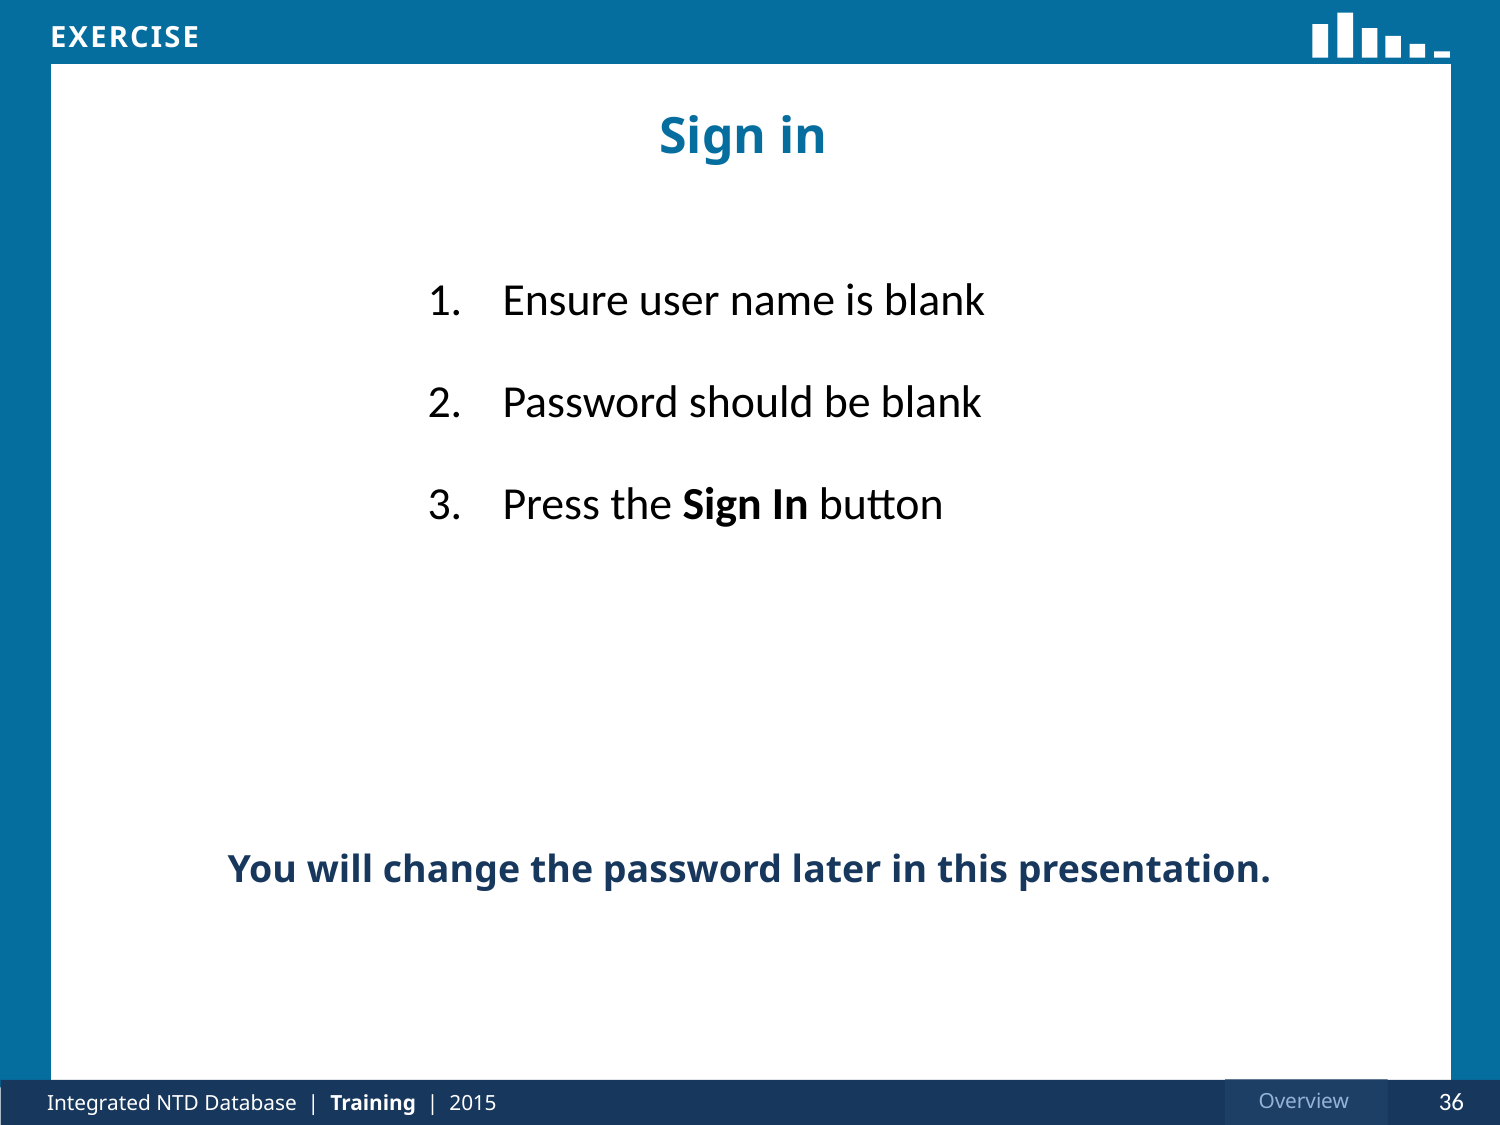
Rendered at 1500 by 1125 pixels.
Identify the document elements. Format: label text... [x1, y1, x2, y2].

text_box You will change the password later in this presentation. [50, 837, 1450, 938]
title Sign in [50, 75, 1450, 193]
list Ensure user name is blank Password should be blank Press the Sign In button [412, 262, 1225, 675]
